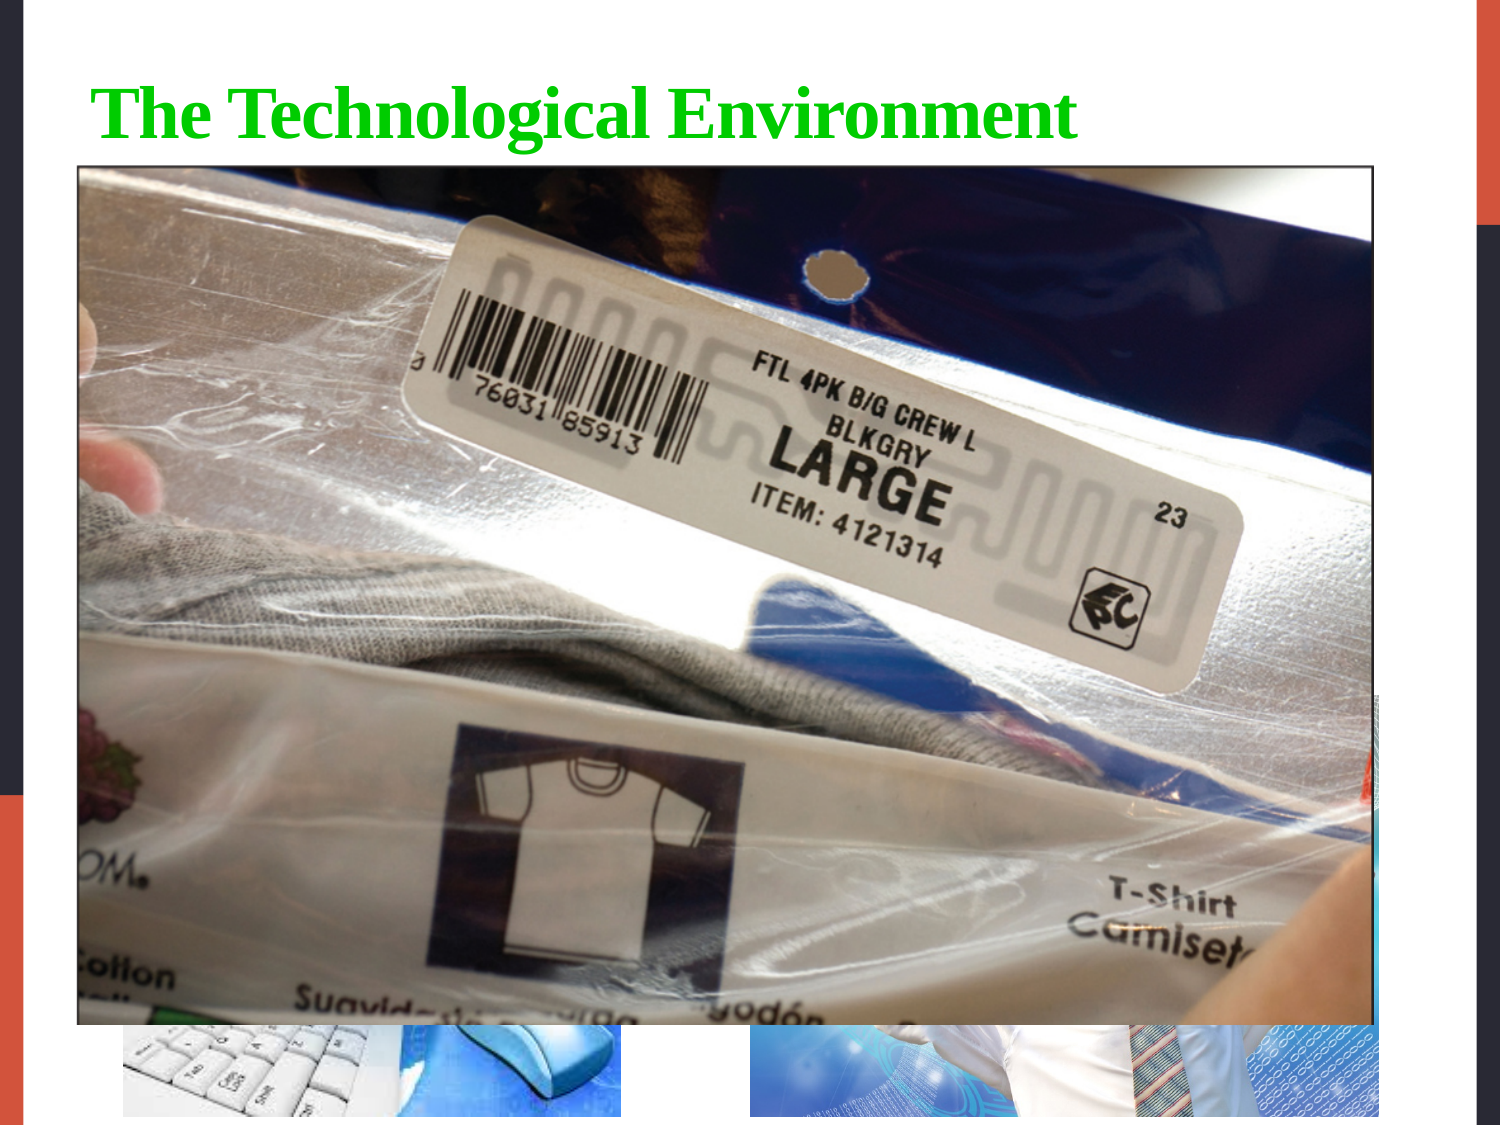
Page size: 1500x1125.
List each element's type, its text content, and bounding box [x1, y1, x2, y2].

title The Technological Environment [75, 25, 1223, 161]
picture [76, 165, 1380, 1118]
